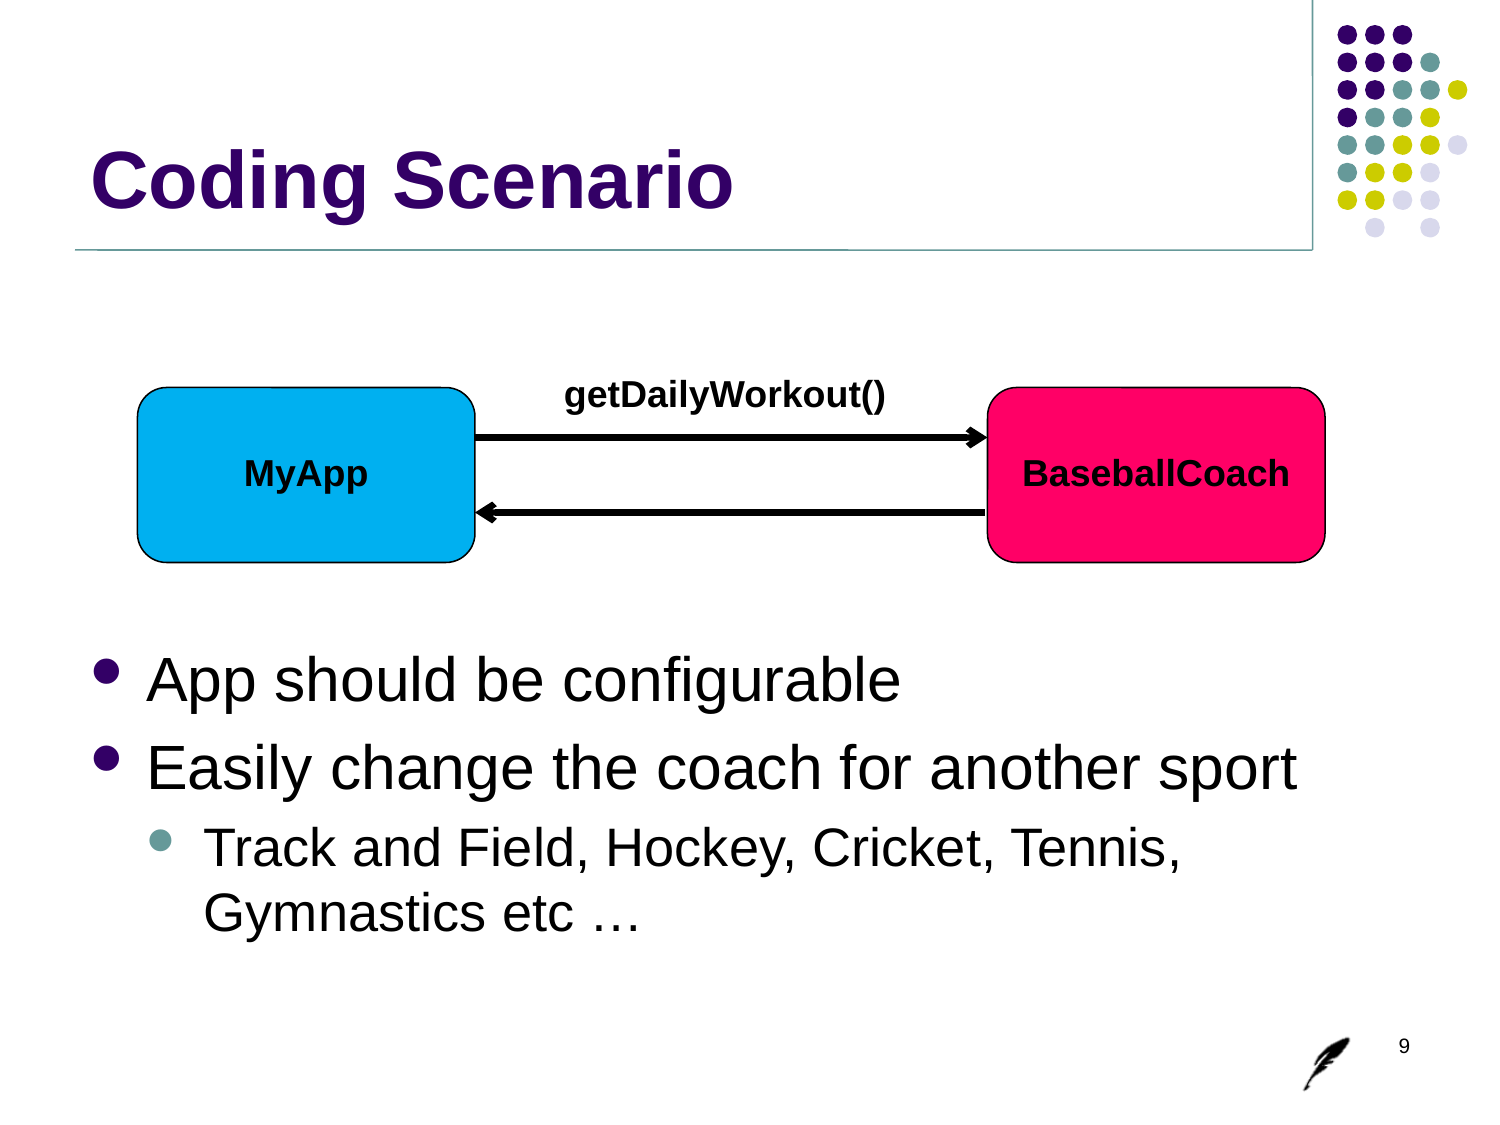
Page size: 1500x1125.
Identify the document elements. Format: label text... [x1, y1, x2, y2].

slide_number 9 [1074, 1025, 1425, 1100]
title Coding Scenario [75, 20, 1313, 233]
list App should be configurable Easily change the coach for another sport Track and Field, Hockey, Cricket, Tennis, Gymnastics etc … [75, 282, 1425, 1006]
text_box MyApp [137, 387, 475, 563]
text_box BaseballCoach [987, 387, 1326, 563]
text_box getDailyWorkout() [512, 362, 938, 437]
